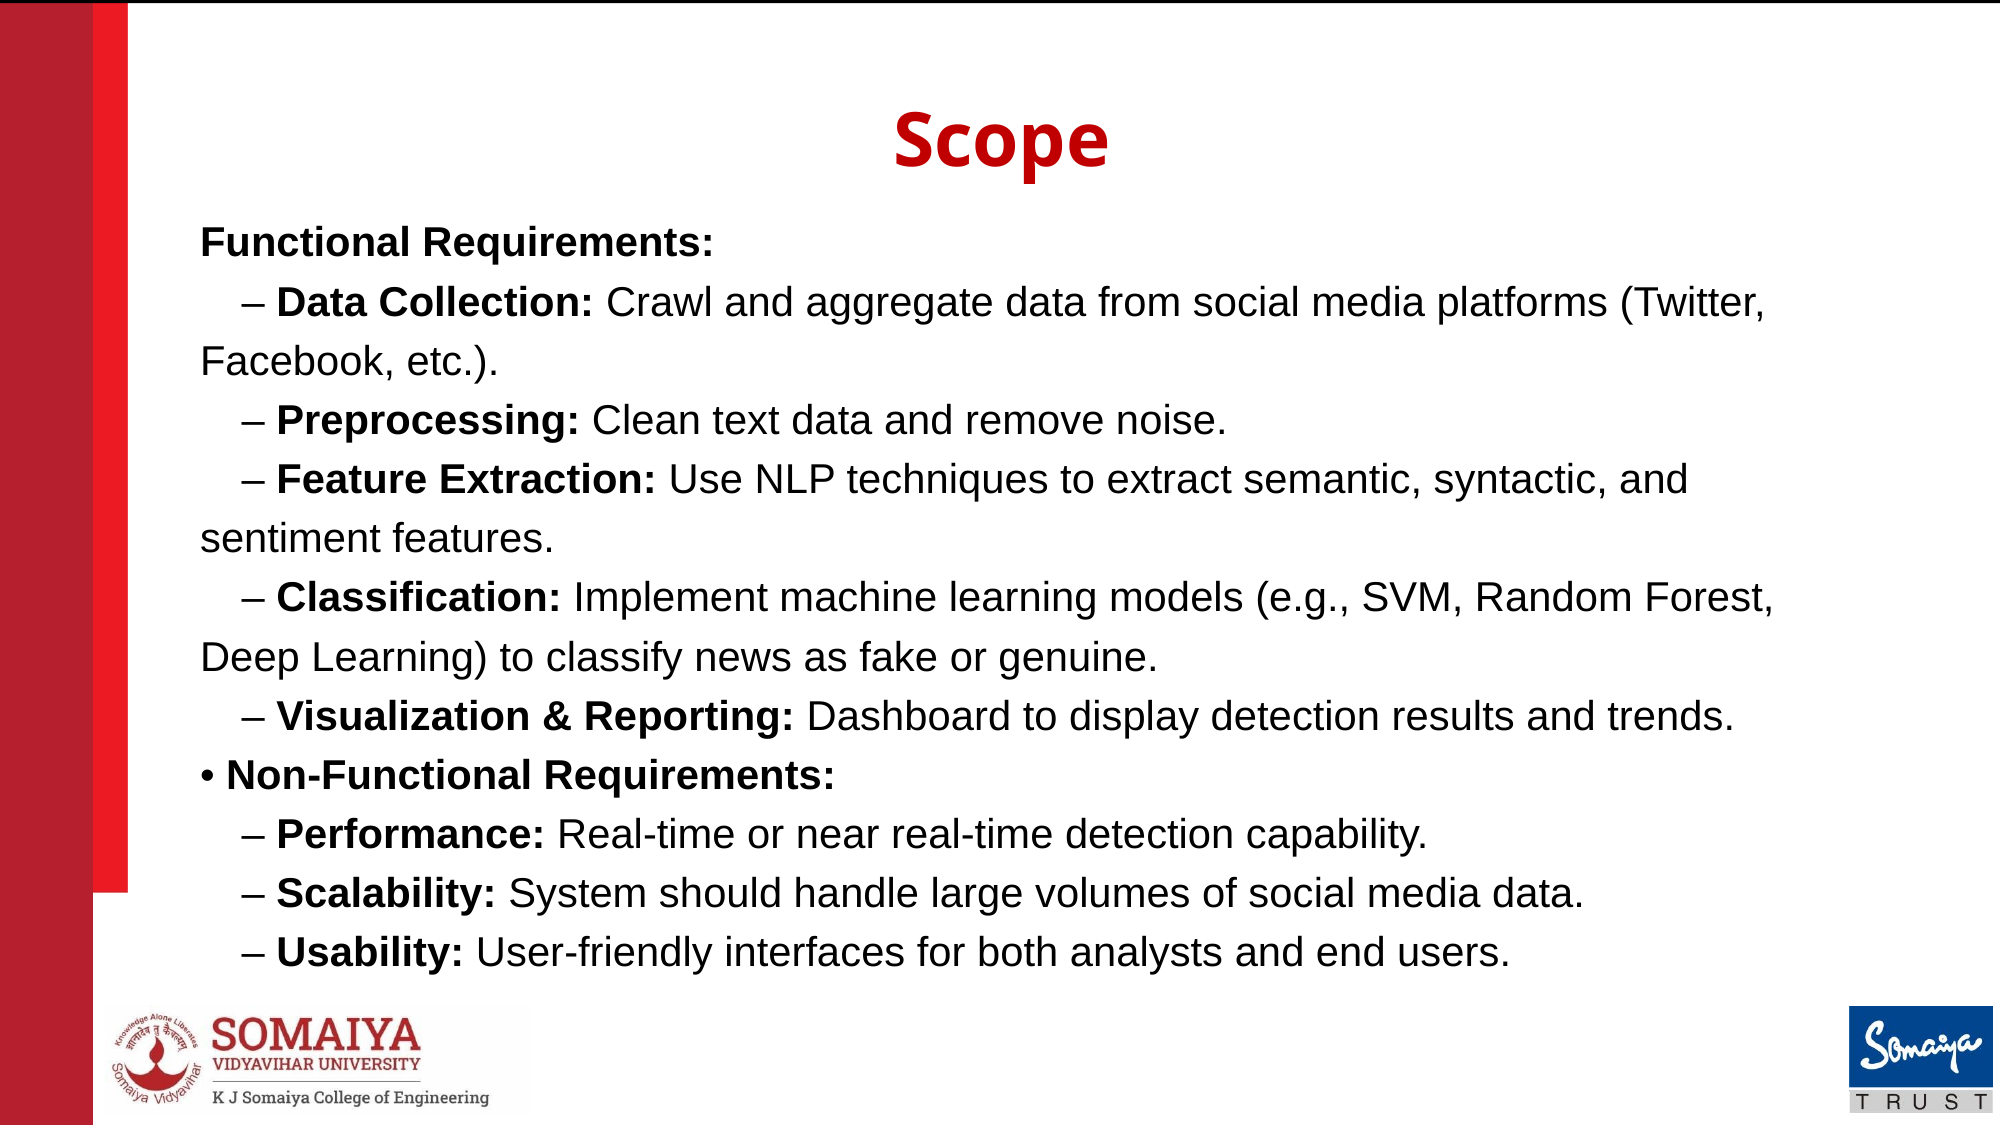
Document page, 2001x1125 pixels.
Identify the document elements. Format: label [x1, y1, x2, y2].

text_box [0, 0, 2000, 1125]
